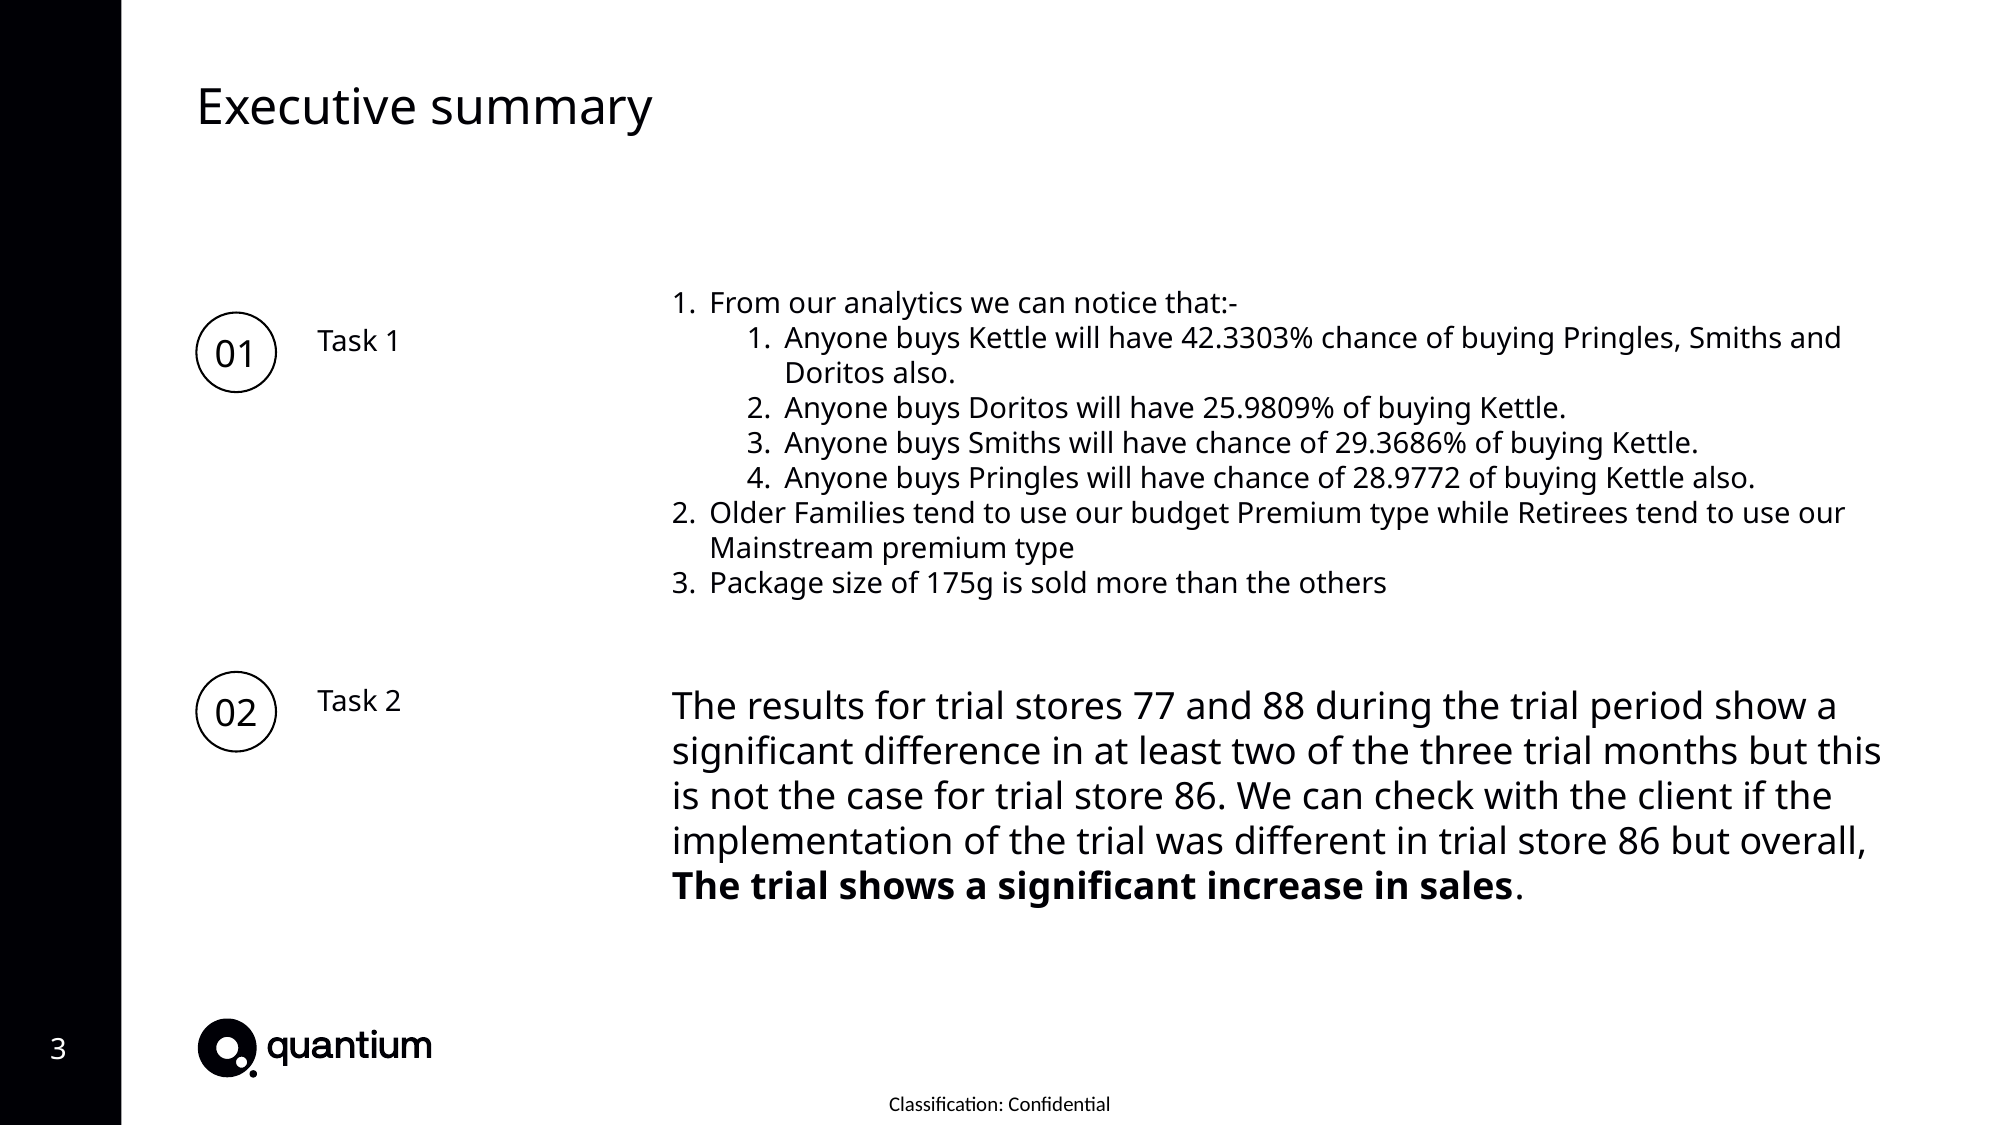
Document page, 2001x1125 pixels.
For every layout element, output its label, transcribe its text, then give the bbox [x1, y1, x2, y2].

text_box Task 1 [317, 322, 629, 605]
text_box 01 [195, 311, 278, 394]
text_box The results for trial stores 77 and 88 during the trial period show a significant difference in at least two of the three trial months but this is not the case for trial store 86. We can check with the client if the implementation of the trial was different in trial store 86 but overall, The trial shows a significant increase in sales. [671, 682, 1916, 964]
text_box From our analytics we can notice that:- Anyone buys Kettle will have 42.3303% chance of buying Pringles, Smiths and Doritos also. Anyone buys Doritos will have 25.9809% of buying Kettle. Anyone buys Smiths will have chance of 29.3686% of buying Kettle. Anyone buys Pringles will have chance of 28.9772 of buying Kettle also. Older Families tend to use our budget Premium type while Retirees tend to use our Mainstream premium type Package size of 175g is sold more than the others [671, 284, 1916, 608]
list Executive summary [196, 74, 1916, 210]
text_box Task 2 [317, 682, 629, 964]
text_box 02 [195, 670, 278, 753]
